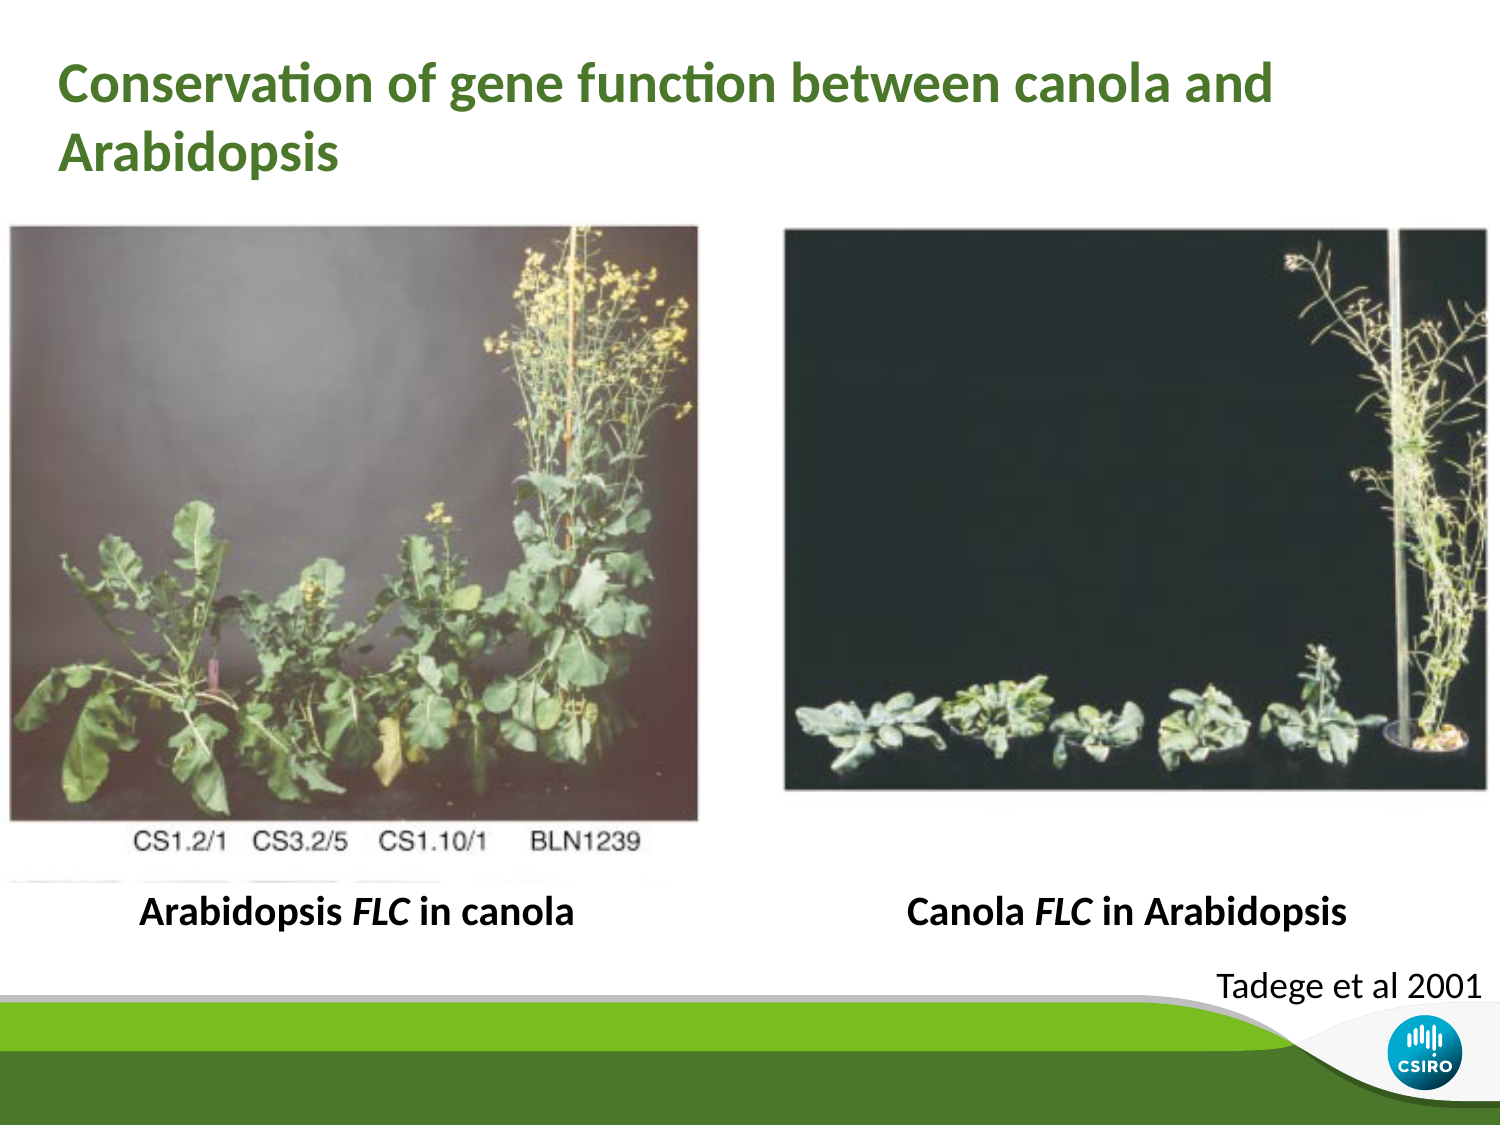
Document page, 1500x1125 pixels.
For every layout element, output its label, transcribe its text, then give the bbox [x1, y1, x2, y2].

text_box Canola FLC in Arabidopsis [892, 876, 1363, 942]
text_box Tadege et al 2001 [1201, 953, 1499, 1014]
text_box Arabidopsis FLC in canola [124, 890, 590, 942]
title Conservation of gene function between canola and Arabidopsis [58, 45, 1447, 185]
picture [775, 216, 1500, 811]
picture [0, 221, 713, 883]
